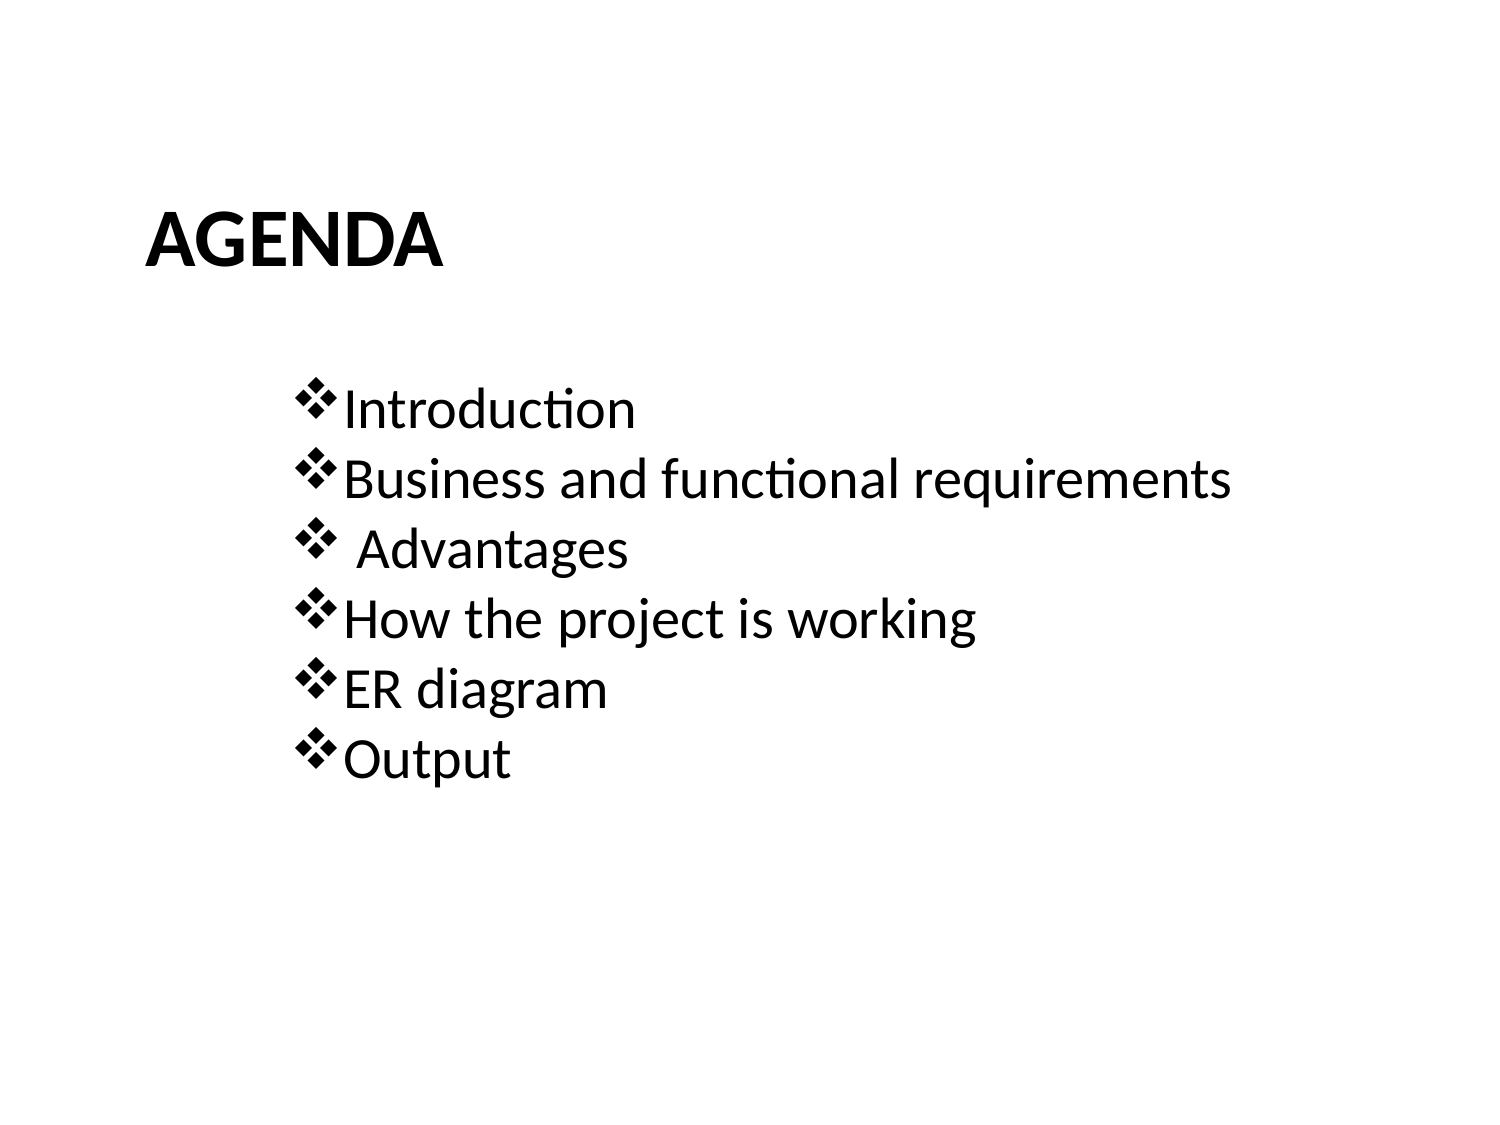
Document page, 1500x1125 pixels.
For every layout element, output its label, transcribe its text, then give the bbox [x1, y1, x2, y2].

text_box AGENDA [130, 175, 460, 291]
text_box Introduction Business and functional requirements Advantages How the project is working ER diagram Output [275, 363, 1248, 913]
